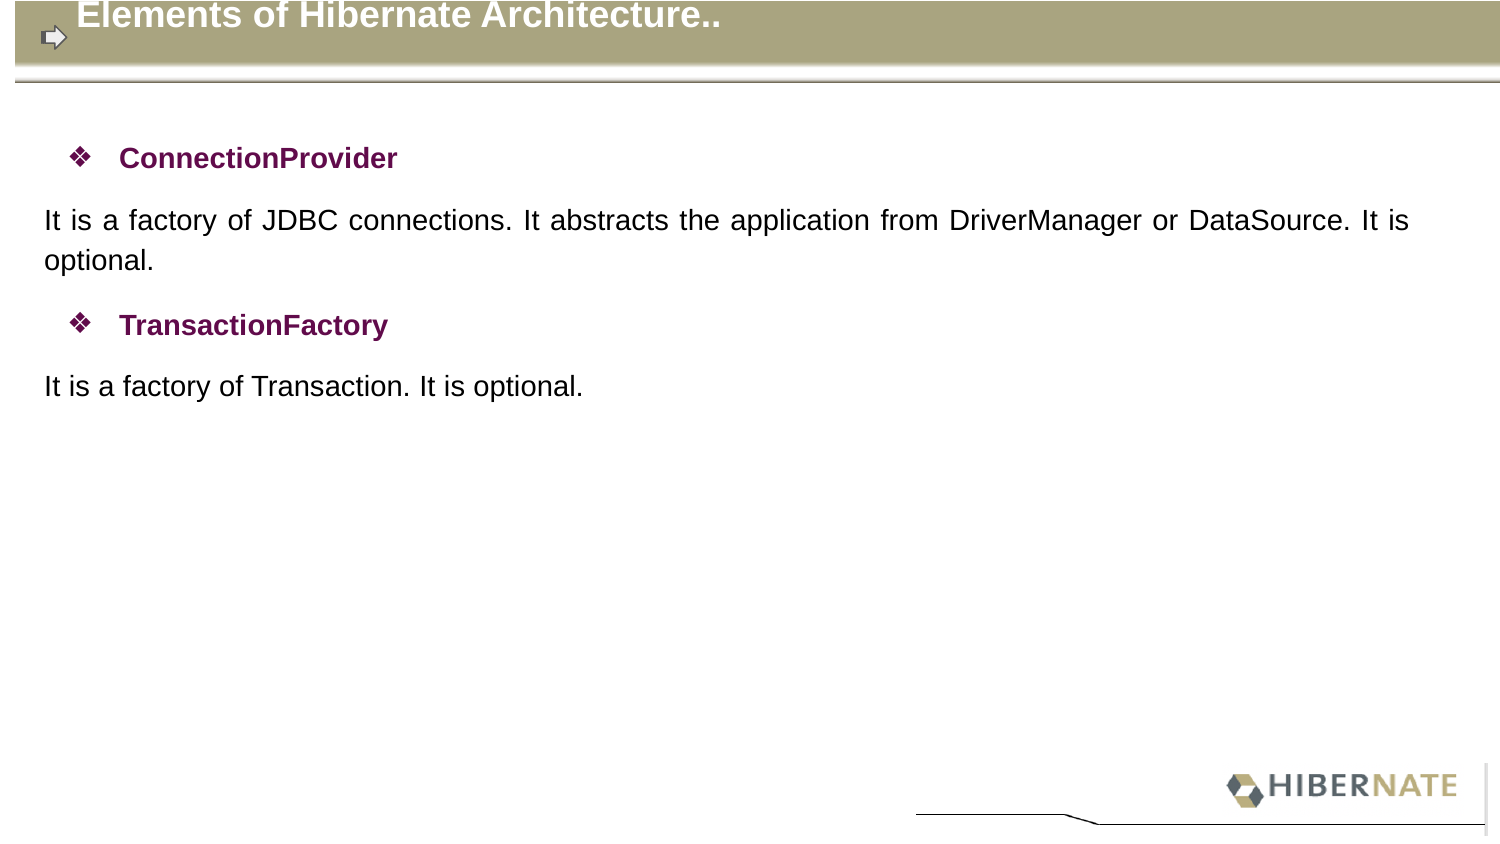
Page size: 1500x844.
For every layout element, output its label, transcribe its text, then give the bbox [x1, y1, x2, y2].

picture [445, 763, 1489, 836]
list ConnectionProvider It is a factory of JDBC connections. It abstracts the application from DriverManager or DataSource. It is optional. TransactionFactory It is a factory of Transaction. It is optional. [29, 119, 1427, 680]
picture [14, 1, 1500, 83]
